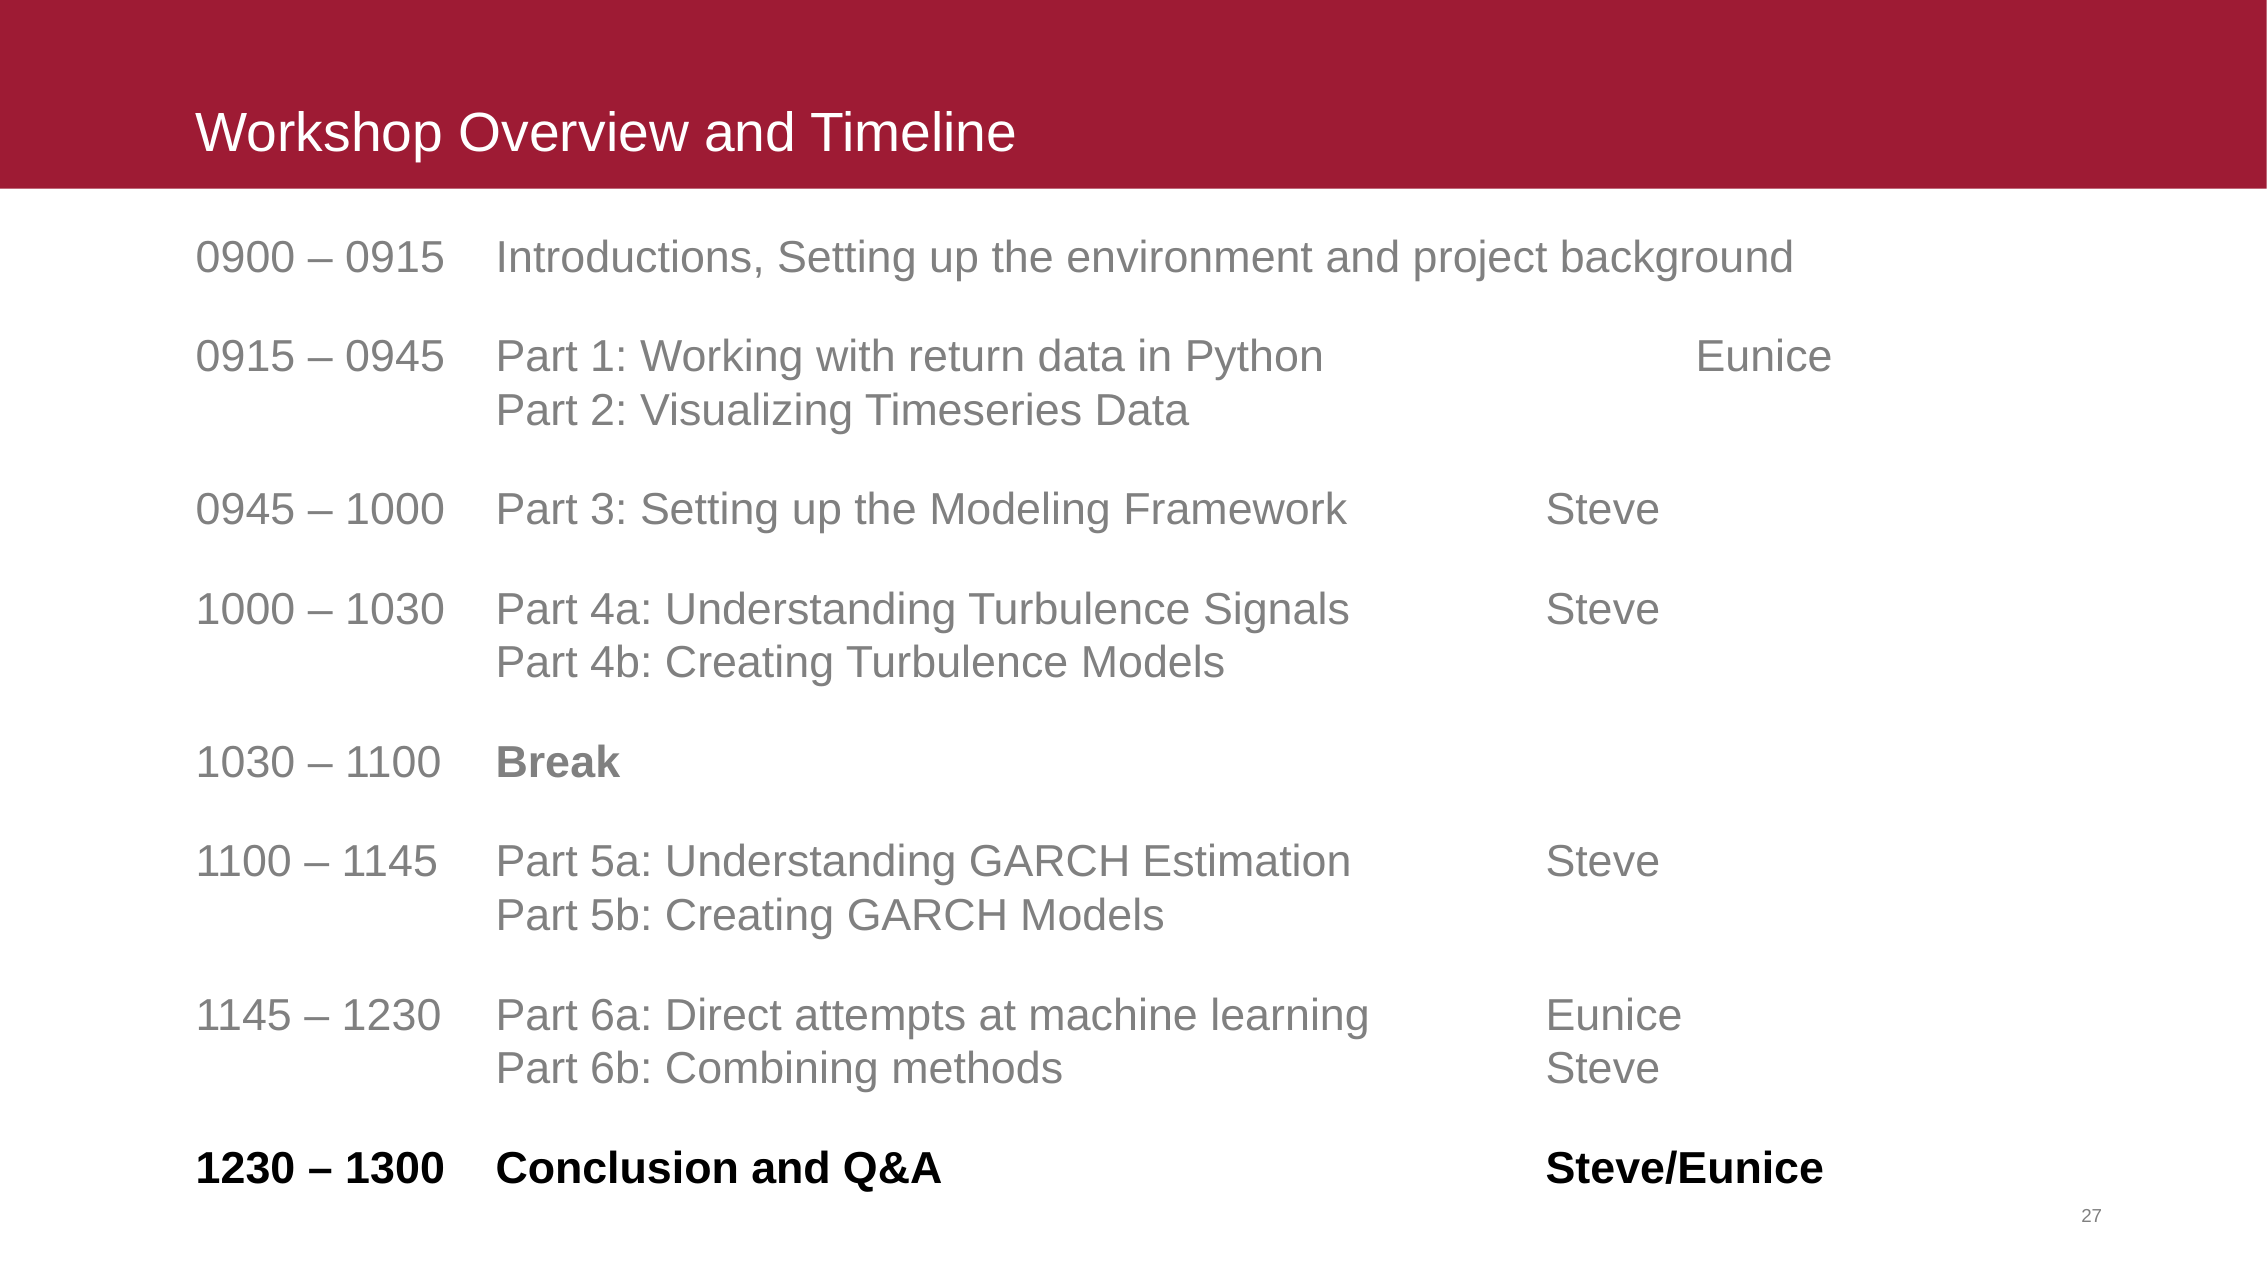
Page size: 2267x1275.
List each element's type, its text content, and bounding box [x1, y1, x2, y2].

list 0900 – 0915 Introductions, Setting up the environment and project background 0915 – 0945 Part 1: Working with return data in Python Eunice Part 2: Visualizing Timeseries Data 0945 – 1000 Part 3: Setting up the Modeling Framework Steve 1000 – 1030 Part 4a: Understanding Turbulence Signals Steve Part 4b: Creating Turbulence Models 1030 – 1100 Break 1100 – 1145 Part 5a: Understanding GARCH Estimation Steve Part 5b: Creating GARCH Models 1145 – 1230 Part 6a: Direct attempts at machine learning Eunice Part 6b: Combining methods Steve 1230 – 1300 Conclusion and Q&A Steve/Eunice [195, 227, 2072, 1203]
title Workshop Overview and Timeline [195, 99, 2188, 165]
